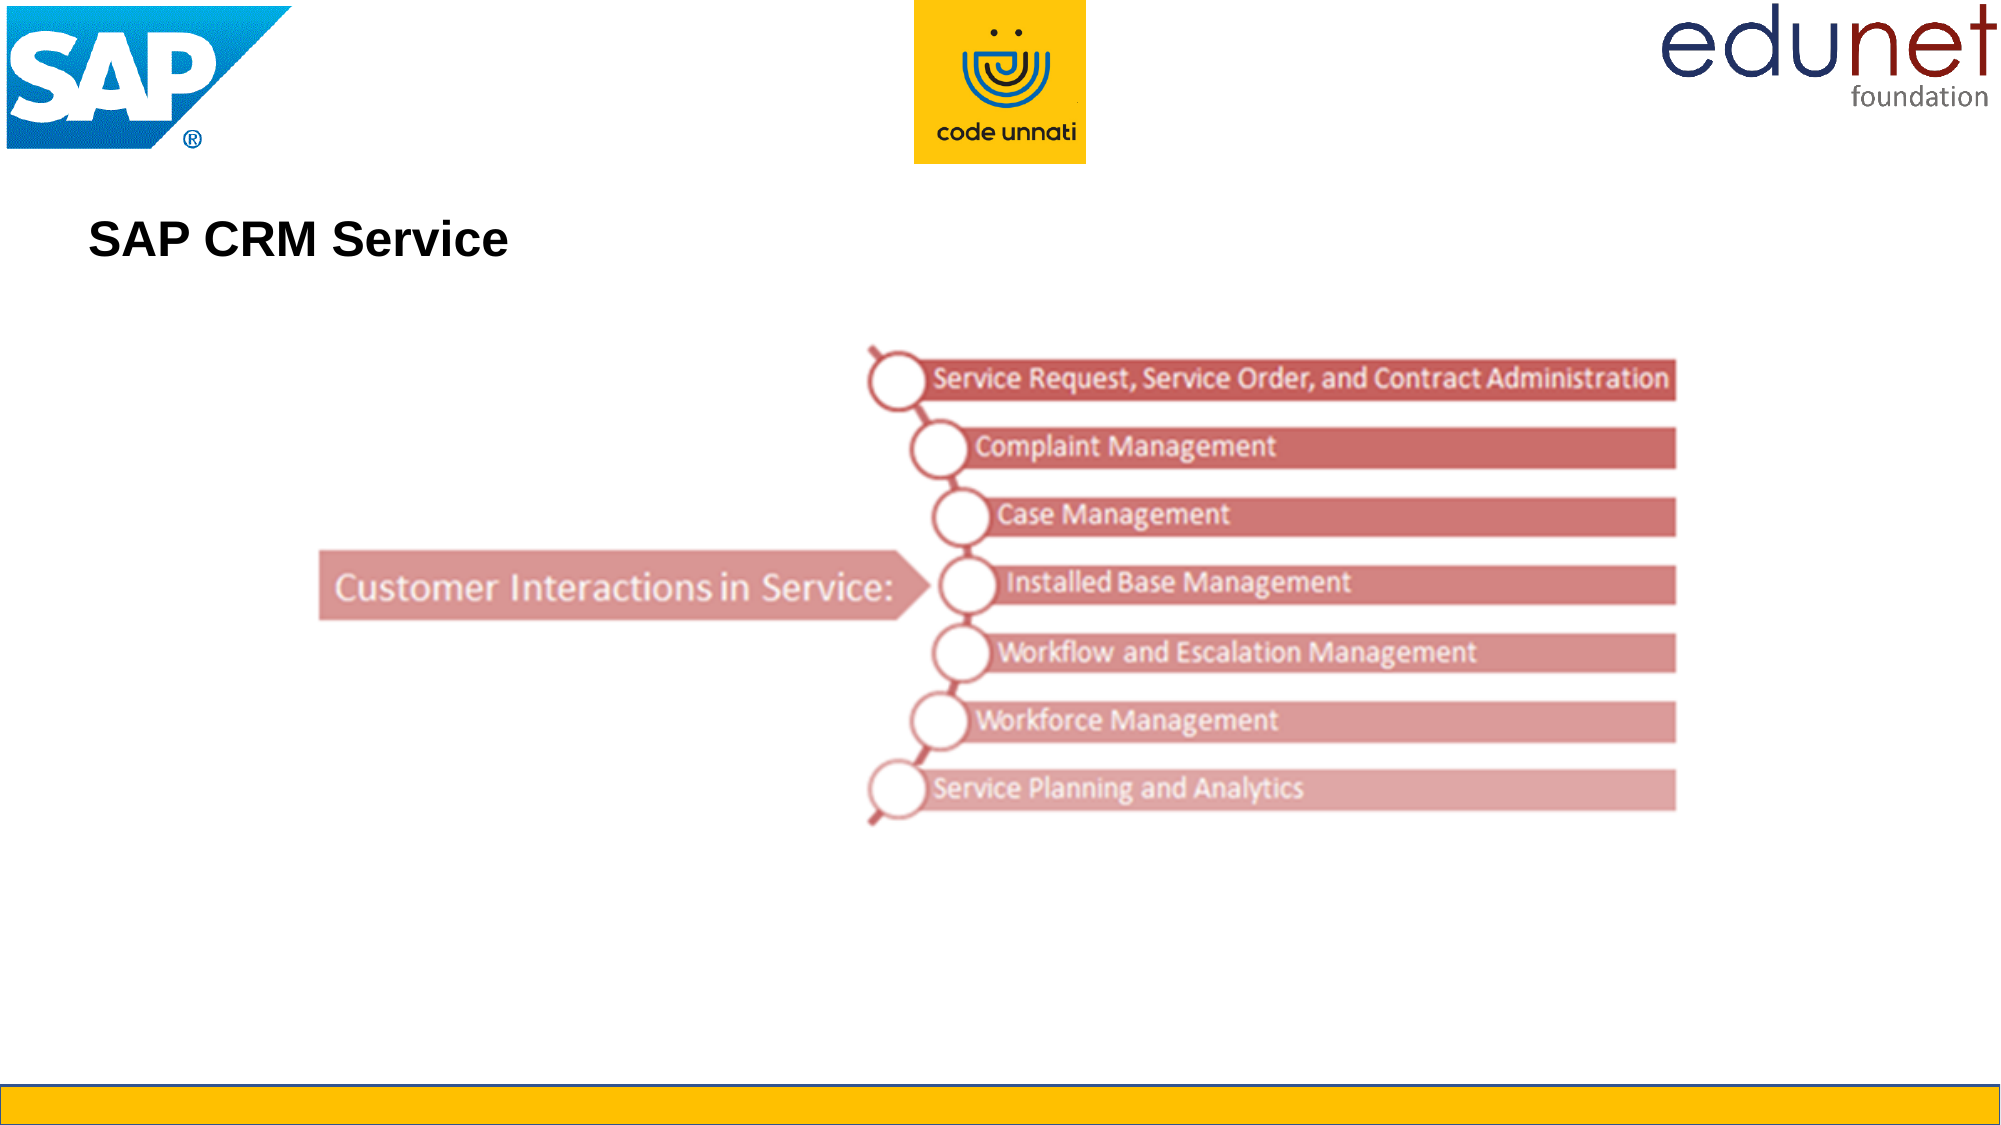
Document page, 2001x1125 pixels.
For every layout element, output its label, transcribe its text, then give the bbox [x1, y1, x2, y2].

picture [0, 0, 339, 157]
picture [315, 340, 1683, 831]
picture [1654, 0, 2000, 113]
text_box SAP CRM Service [73, 198, 887, 334]
picture [914, 0, 1086, 164]
